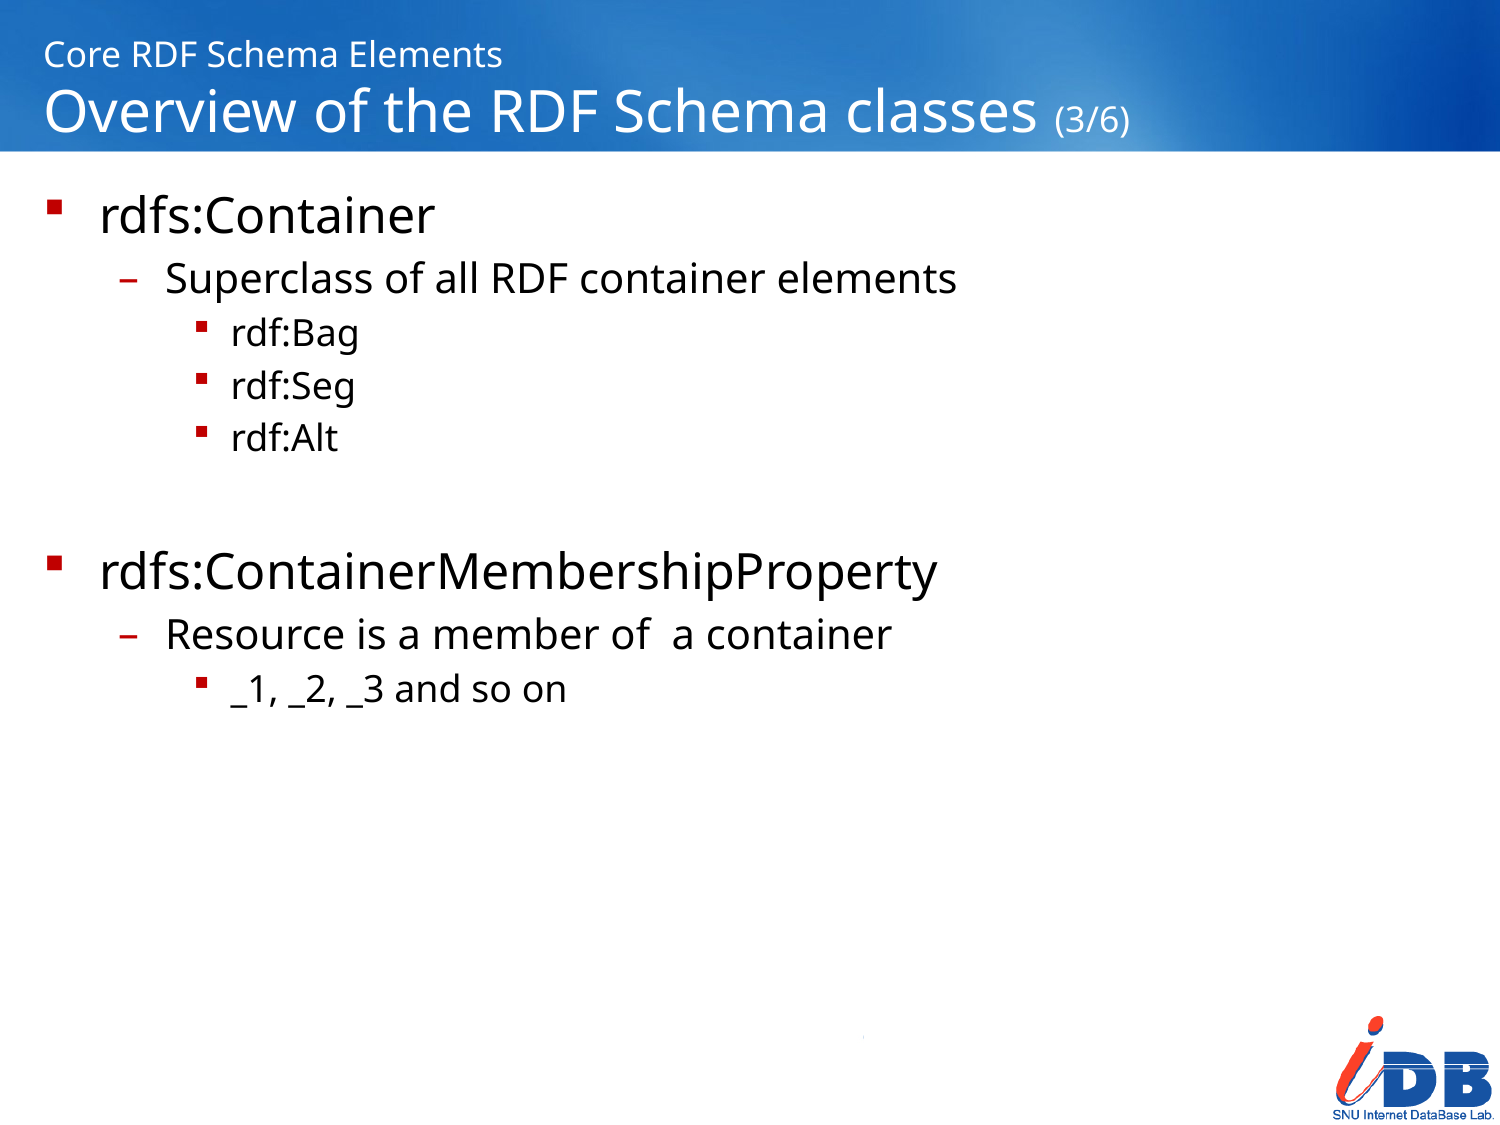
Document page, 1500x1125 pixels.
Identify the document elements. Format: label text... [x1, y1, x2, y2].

list rdfs:Container Superclass of all RDF container elements rdf:Bag rdf:Seg rdf:Alt rdfs:ContainerMembershipProperty Resource is a member of a container _1, _2, _3 and so on [28, 175, 1472, 1067]
picture [0, 0, 1500, 1125]
title Core RDF Schema Elements Overview of the RDF Schema classes (3/6) [28, 23, 1472, 153]
